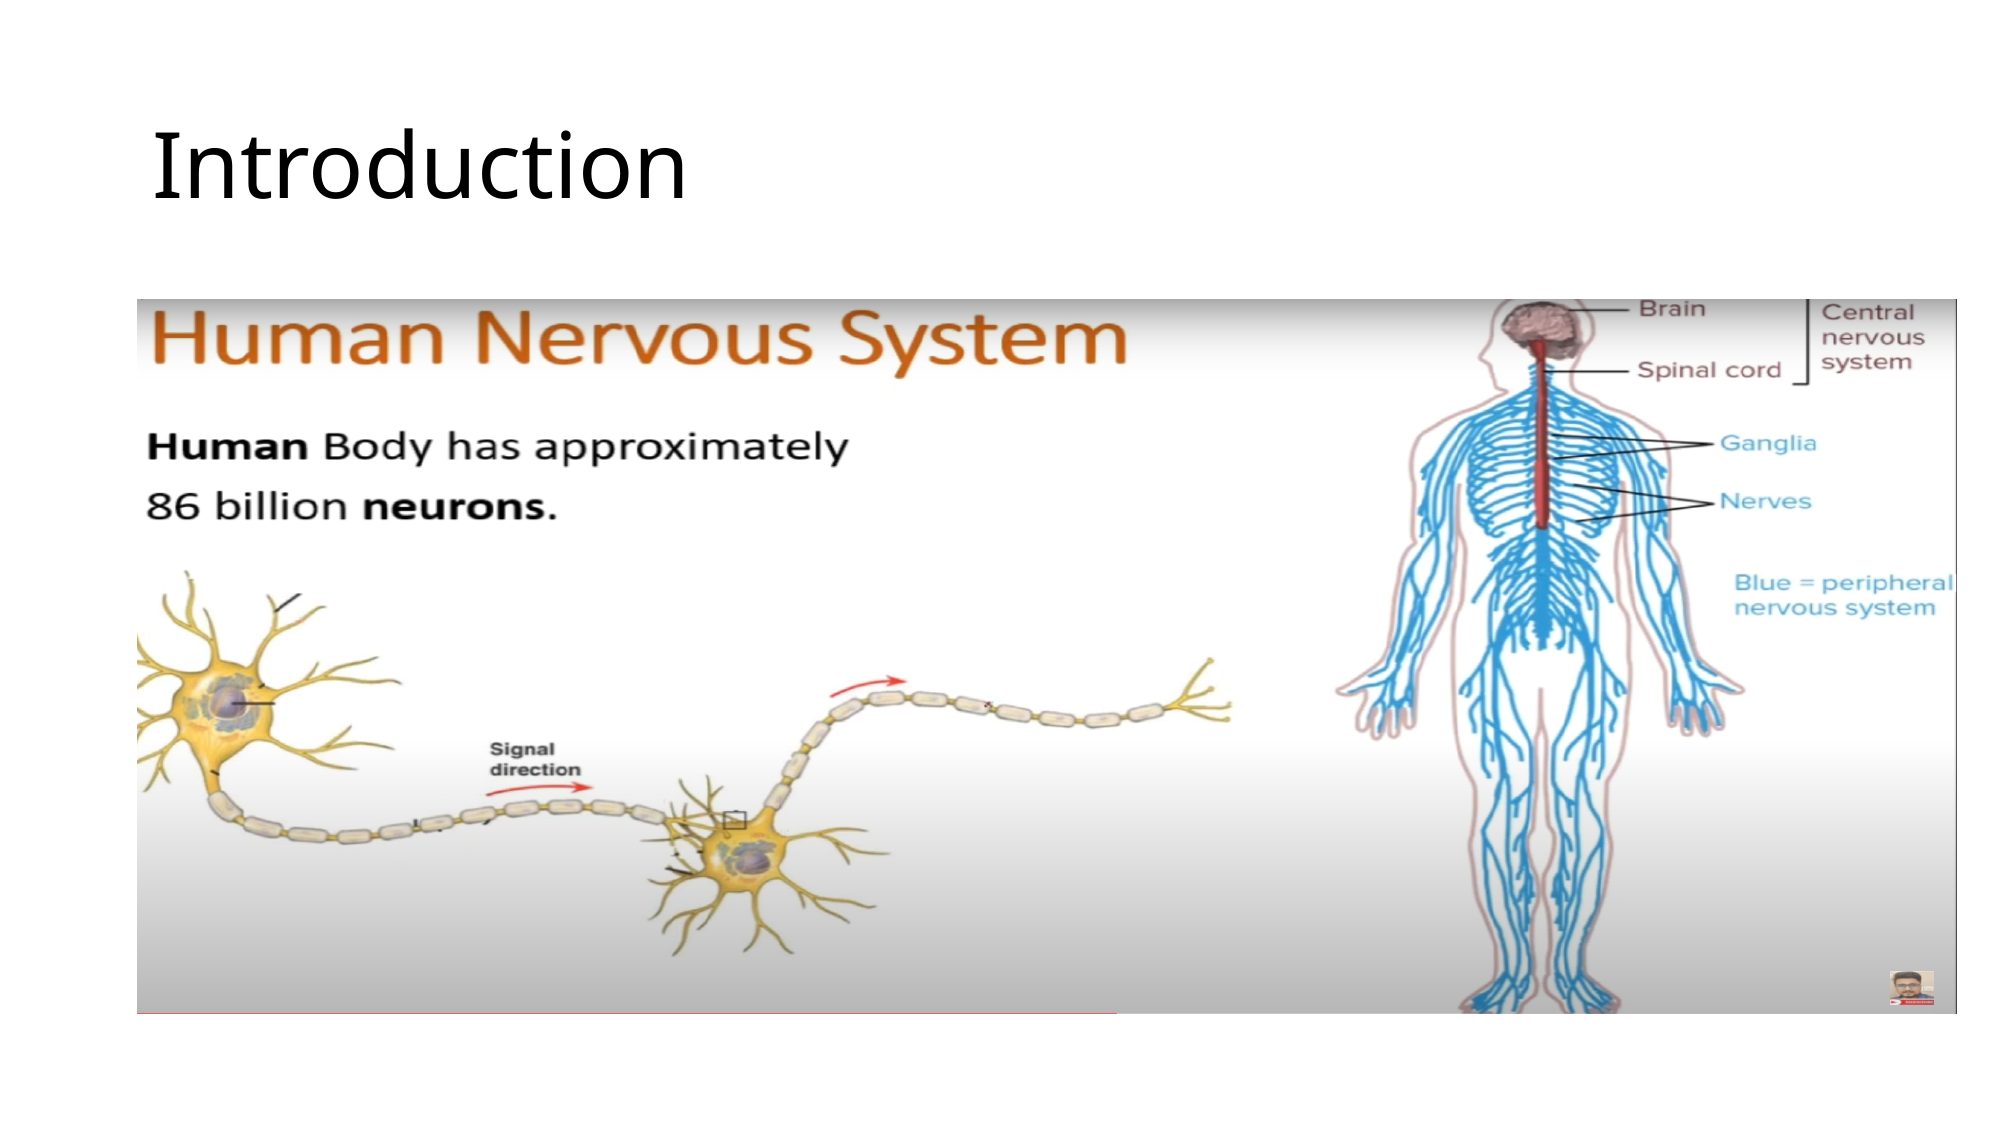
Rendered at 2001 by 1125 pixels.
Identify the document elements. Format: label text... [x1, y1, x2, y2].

picture [137, 299, 1957, 1014]
title Introduction [137, 59, 1863, 278]
